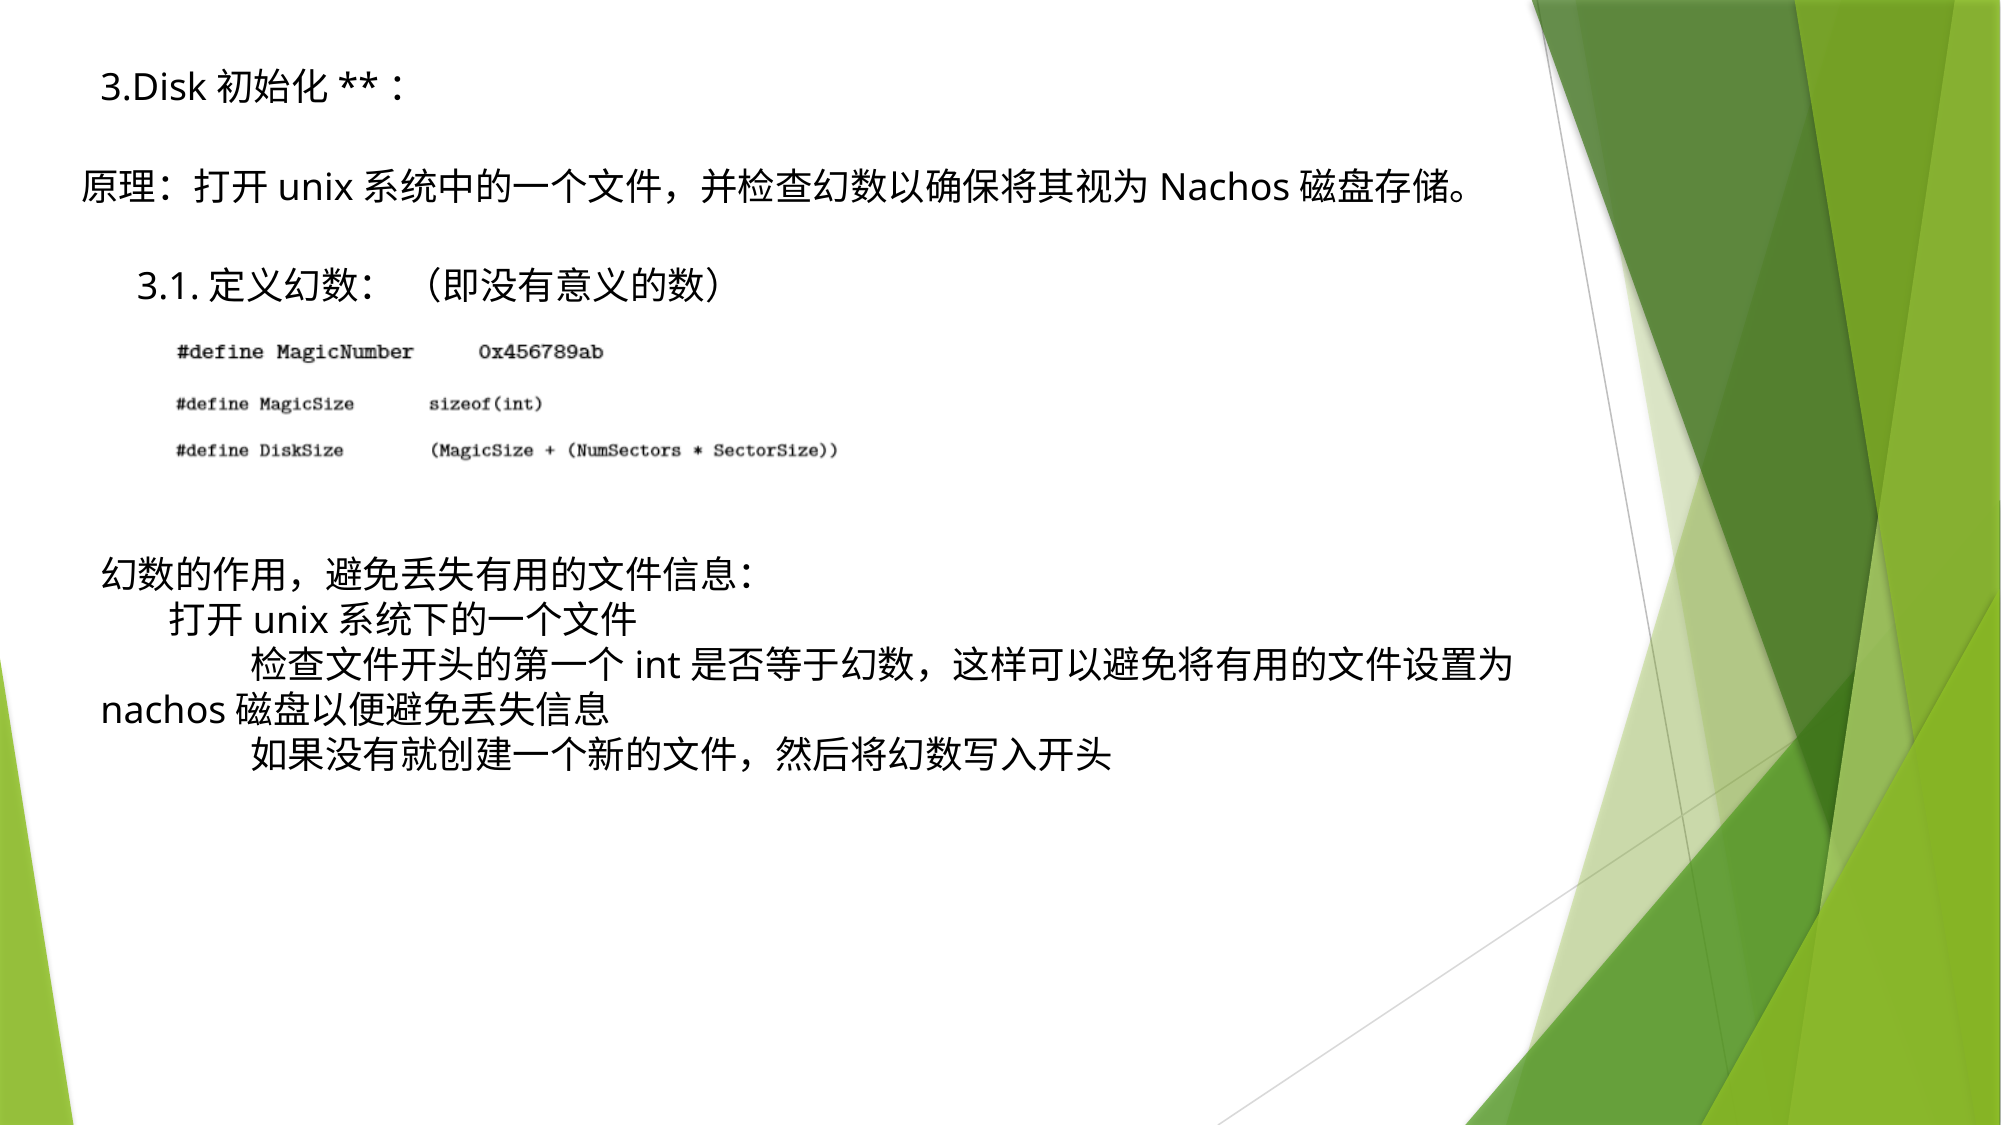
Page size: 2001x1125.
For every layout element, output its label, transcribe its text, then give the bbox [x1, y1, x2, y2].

picture [170, 389, 848, 469]
picture [170, 339, 619, 367]
text_box 3.Disk初始化**： [85, 55, 689, 116]
text_box 原理：打开unix系统中的一个文件，并检查幻数以确保将其视为Nachos磁盘存储。 [66, 155, 1581, 215]
text_box 幻数的作用，避免丢失有用的文件信息： 打开unix系统下的一个文件 检查文件开头的第一个int是否等于幻数，这样可以避免将有用的文件设置为nachos磁盘以便避免丢失信息 如果没有就创建一个新的文件，然后将幻数写入开头 [85, 543, 1600, 784]
text_box 3.1.定义幻数： （即没有意义的数） [122, 254, 772, 315]
